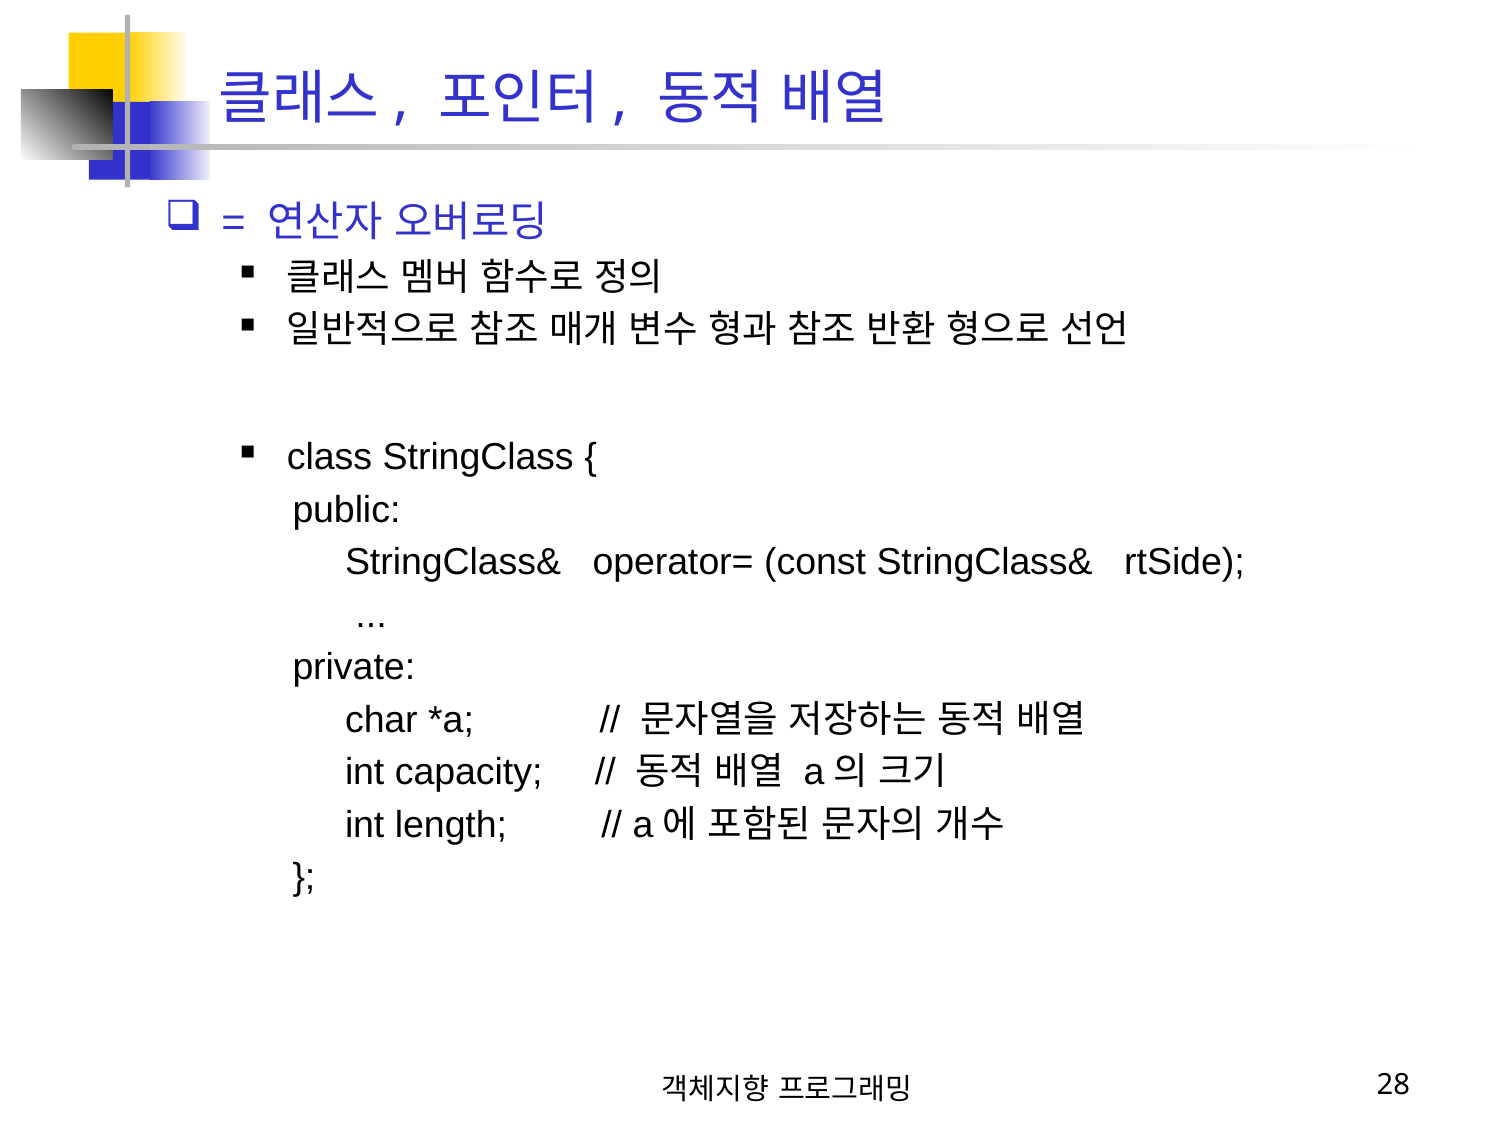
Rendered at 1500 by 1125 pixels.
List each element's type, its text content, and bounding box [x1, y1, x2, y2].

text_box 객체지향 프로그래밍 [549, 1037, 1025, 1113]
list = 연산자 오버로딩 클래스 멤버 함수로 정의 일반적으로 참조 매개 변수 형과 참조 반환 형으로 선언 class StringClass { public: StringClass& operator= (const StringClass& rtSide); ... private: char *a; // 문자열을 저장하는 동적 배열 int capacity; // 동적 배열 a의 크기 int length; // a에 포함된 문자의 개수 }; [150, 187, 1469, 1006]
text_box 28 [1112, 1037, 1425, 1113]
title 클래스, 포인터, 동적 배열 [203, 26, 1482, 138]
